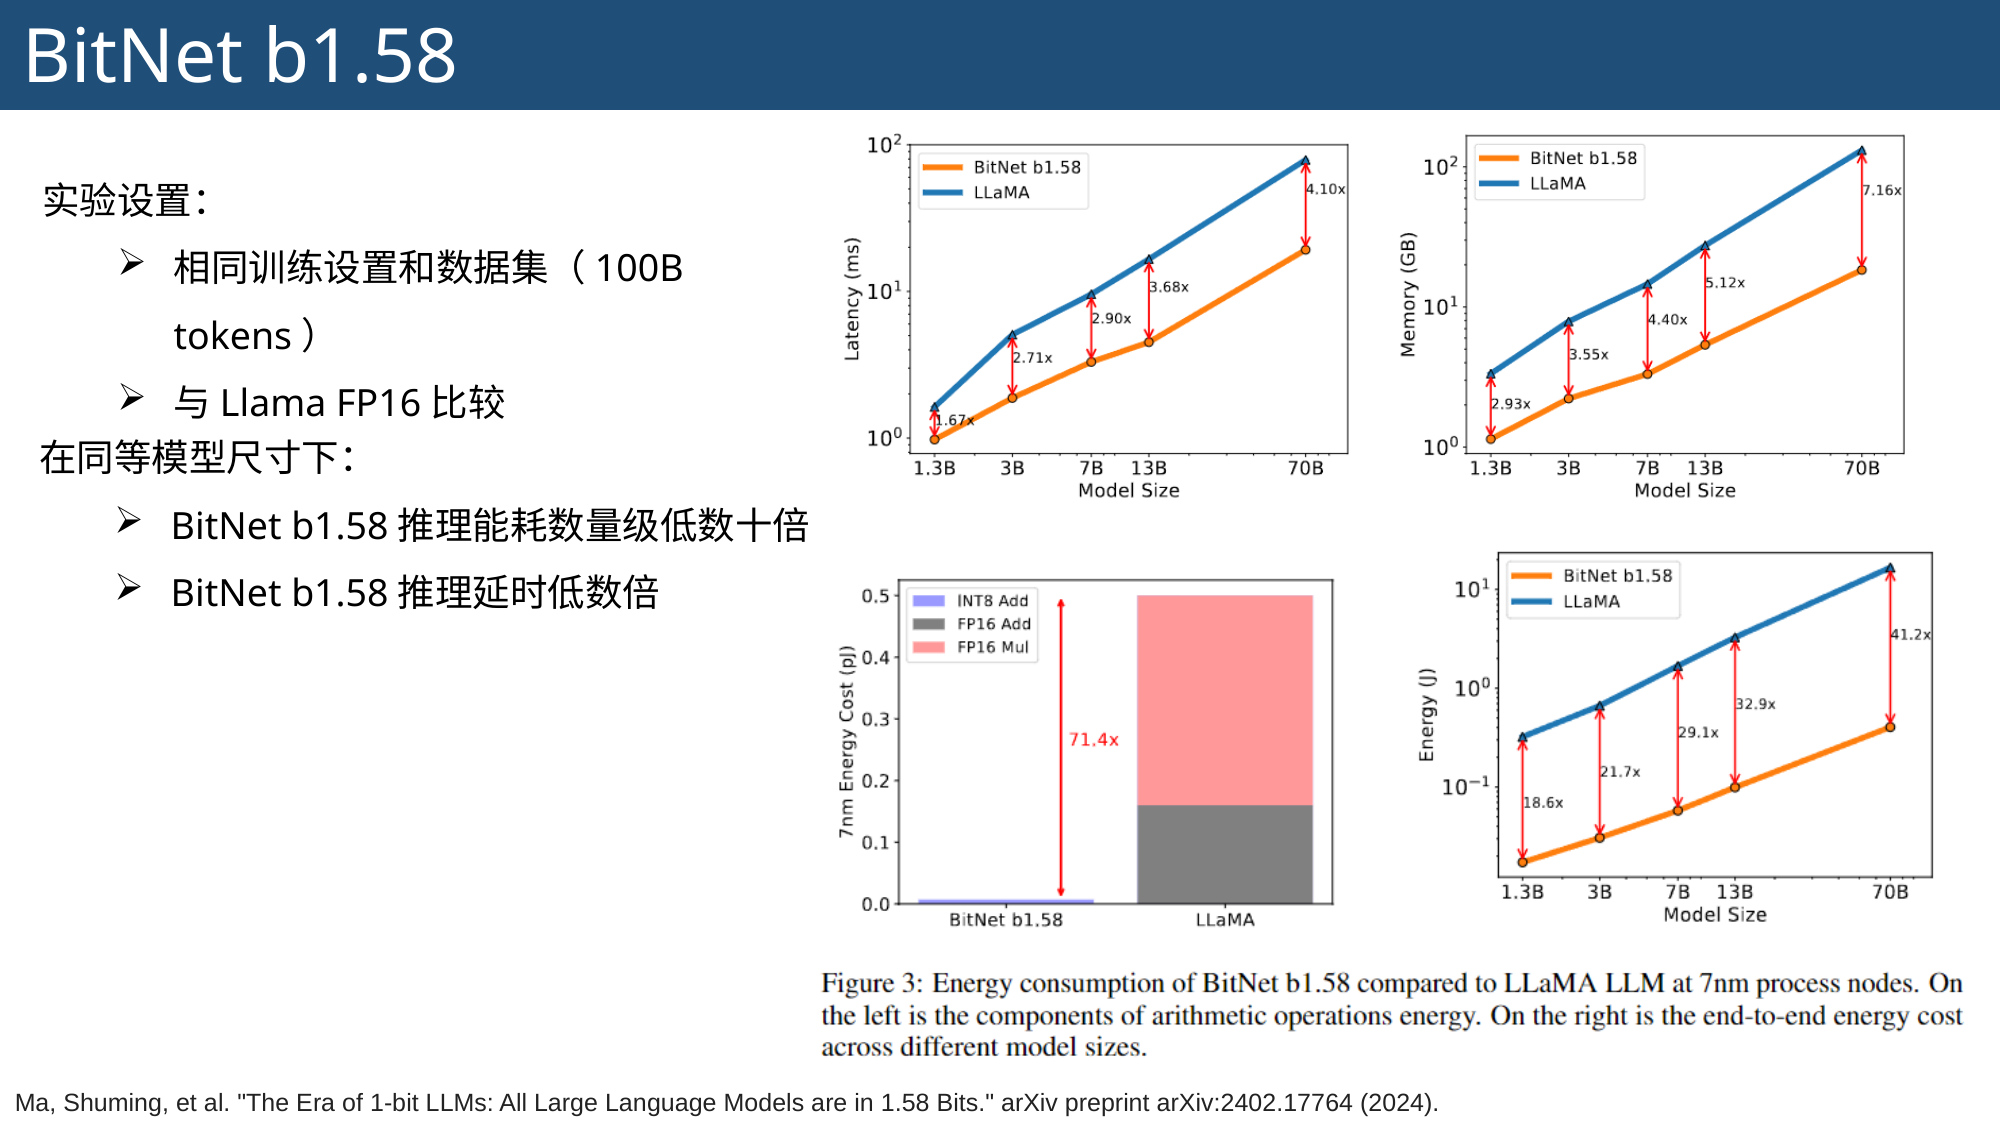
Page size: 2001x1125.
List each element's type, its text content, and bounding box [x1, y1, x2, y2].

picture [813, 548, 1971, 1064]
text_box 在同等模型尺寸下： BitNet b1.58推理能耗数量级低数十倍 BitNet b1.58推理延时低数倍 [24, 404, 856, 622]
picture [838, 129, 1911, 505]
text_box [0, 0, 2000, 111]
text_box BitNet b1.58 [7, 0, 474, 105]
text_box 实验设置： 相同训练设置和数据集（100B tokens） 与Llama FP16比较 [27, 146, 838, 404]
text_box Ma, Shuming, et al. "The Era of 1-bit LLMs: All Large Language Models are in 1.58 Bits." arXiv preprint arXiv:2402.17764 (2024). [0, 1079, 2000, 1125]
